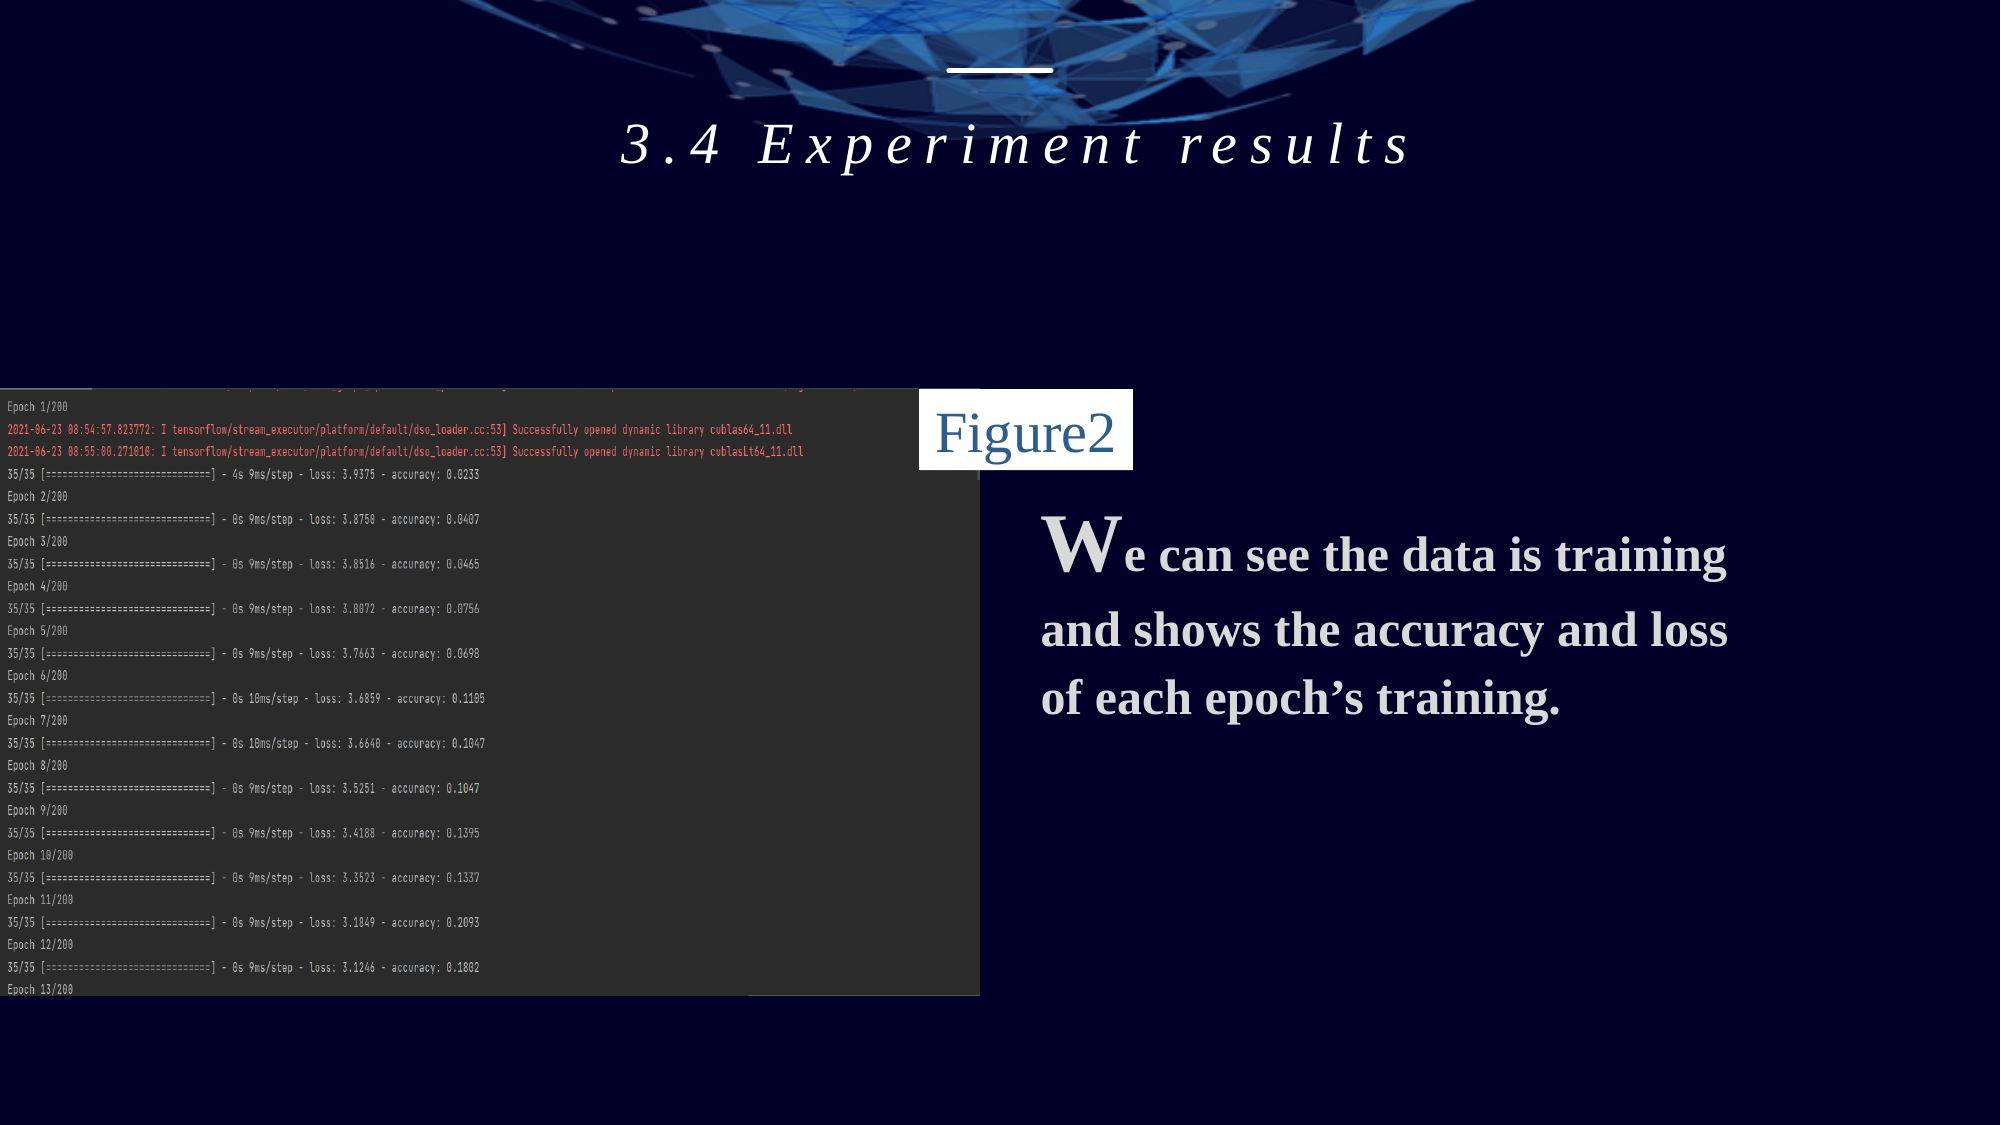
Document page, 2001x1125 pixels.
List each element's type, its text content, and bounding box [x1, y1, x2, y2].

text_box Figure2 [980, 389, 1133, 471]
picture [0, 388, 980, 996]
text_box 3.4 Experiment results [606, 140, 1424, 183]
picture [0, 0, 2001, 140]
text_box We can see the data is training and shows the accuracy and loss of each epoch’s training. [1025, 466, 1793, 733]
